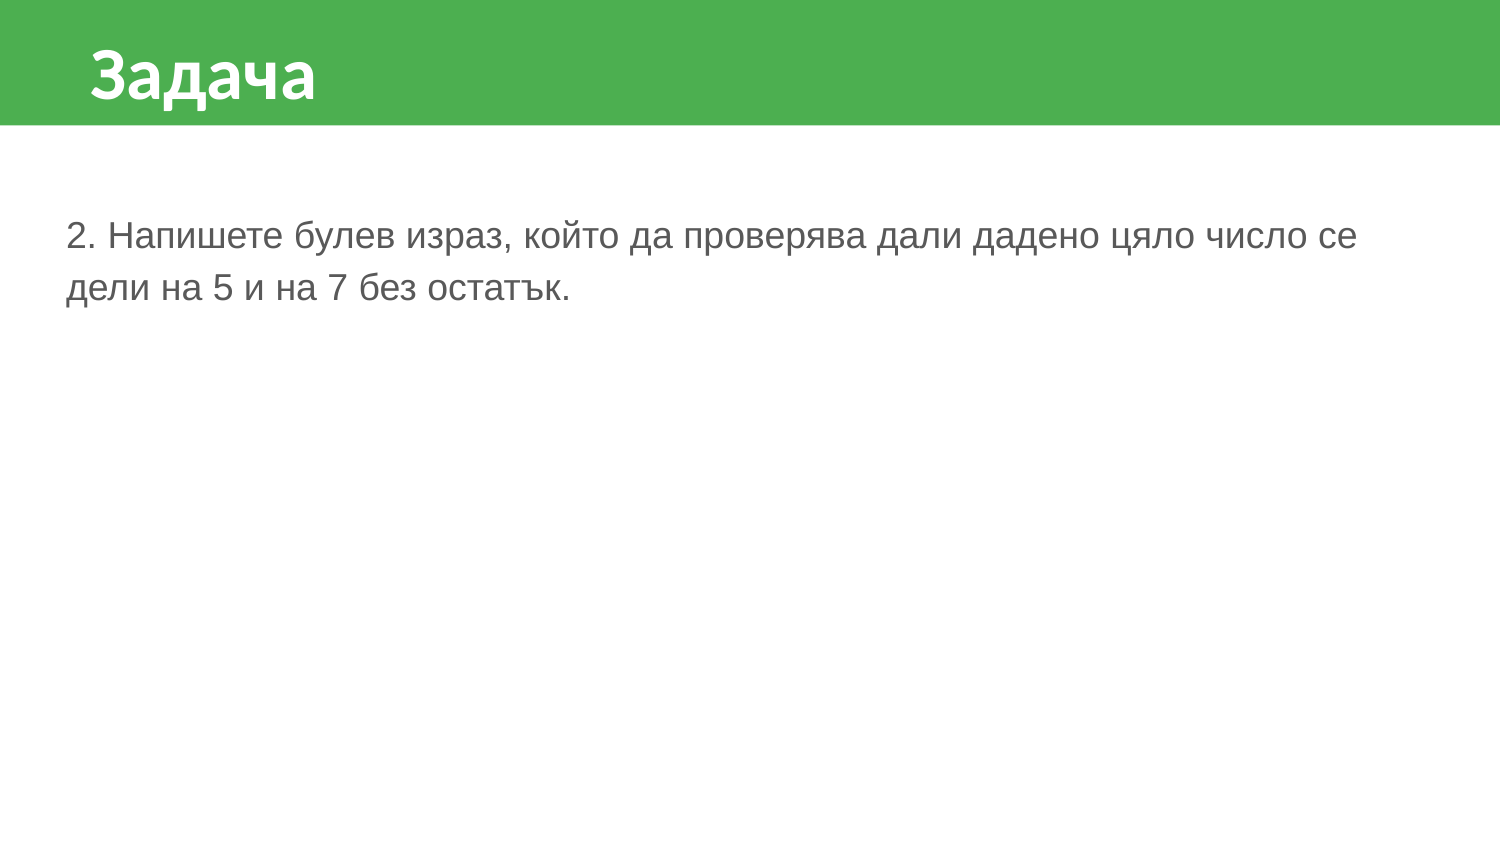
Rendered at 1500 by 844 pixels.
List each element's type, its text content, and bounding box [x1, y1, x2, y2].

text_box [0, 0, 1500, 126]
list 2. Напишете булев израз, който да проверява дали дадено цяло число се дели на 5 и на 7 без остатък. [51, 189, 1449, 829]
text_box Задача [0, 9, 1117, 126]
